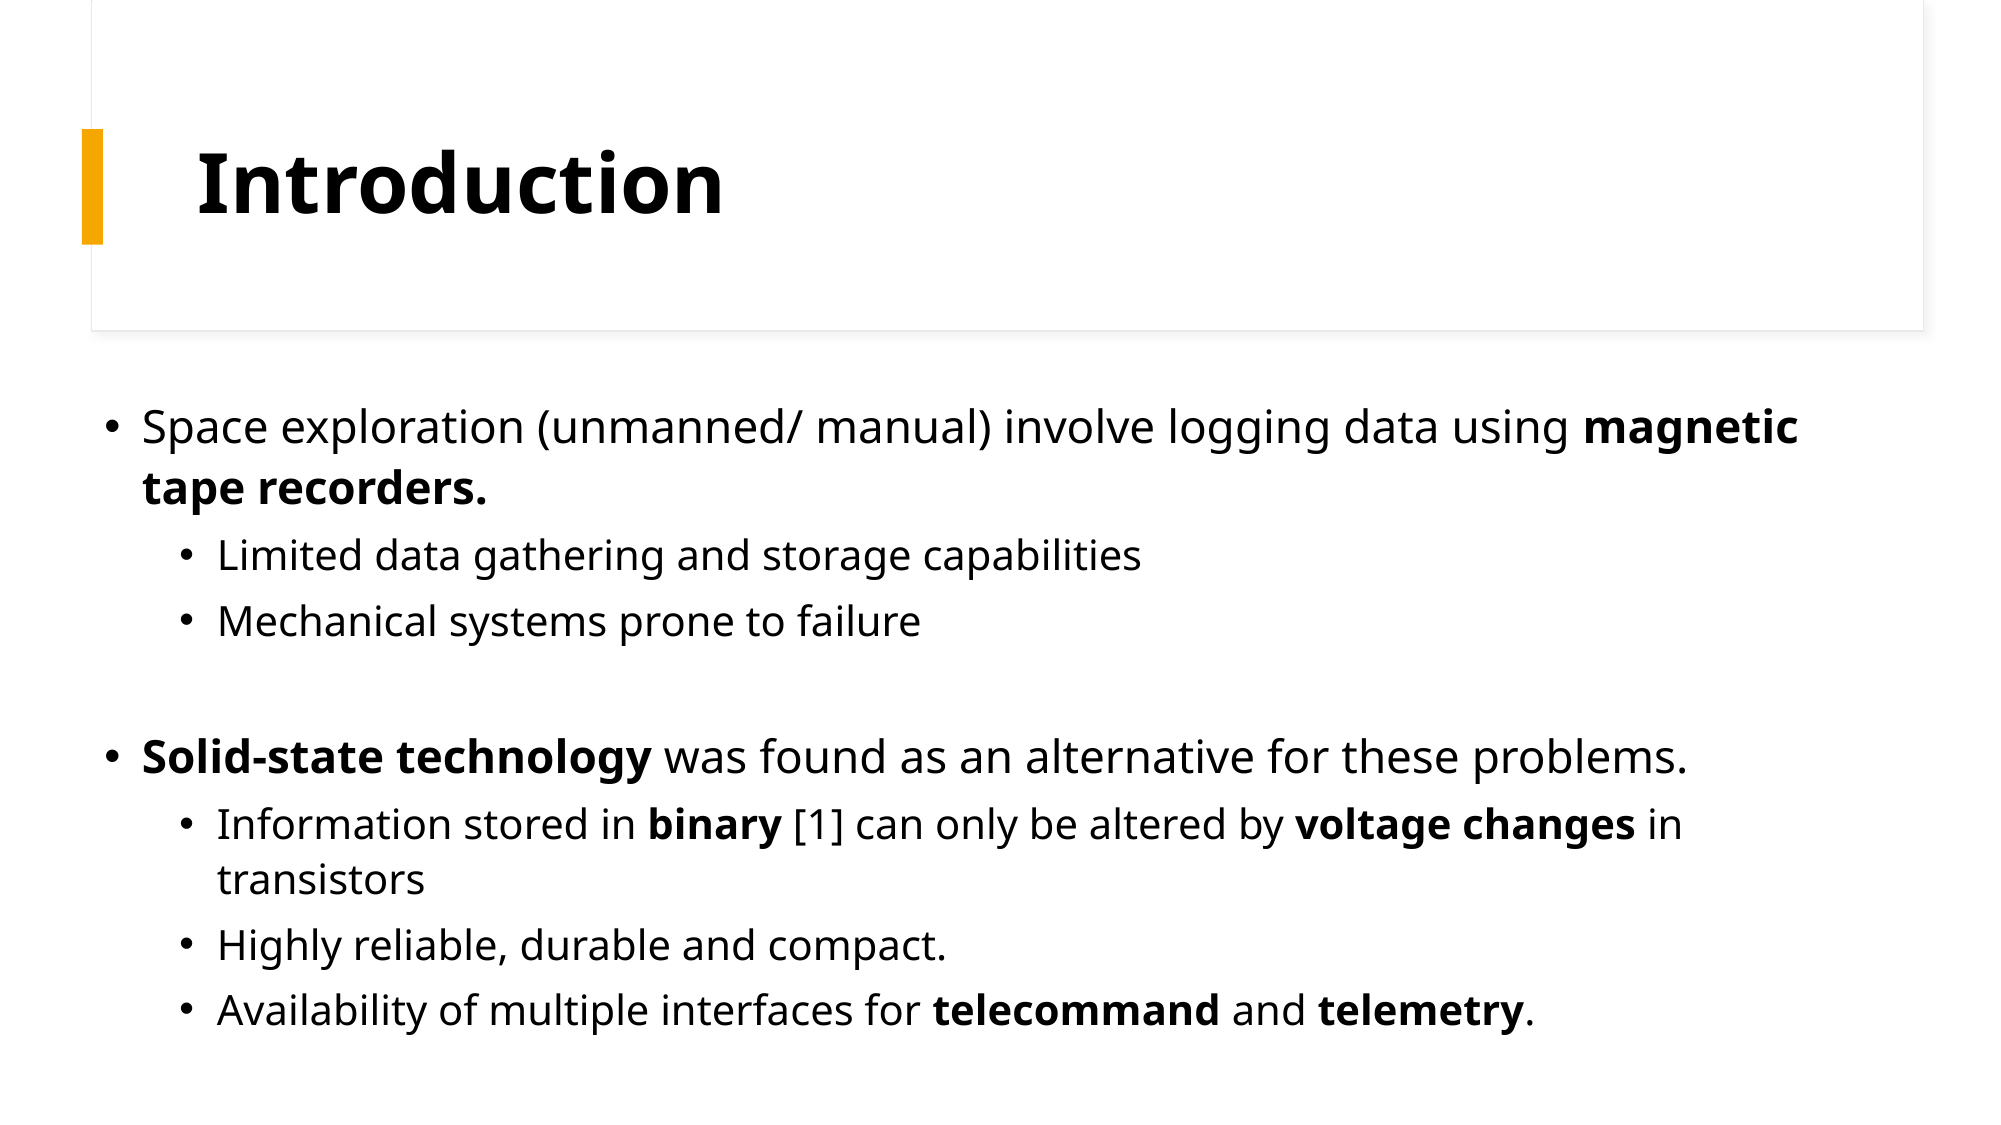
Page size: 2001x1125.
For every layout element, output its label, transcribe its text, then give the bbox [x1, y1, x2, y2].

list Space exploration (unmanned/ manual) involve logging data using magnetic tape recorders. Limited data gathering and storage capabilities Mechanical systems prone to failure Solid-state technology was found as an alternative for these problems. Information stored in binary [1] can only be altered by voltage changes in transistors Highly reliable, durable and compact. Availability of multiple interfaces for telecommand and telemetry. [89, 385, 1911, 992]
title Introduction [183, 90, 1851, 284]
